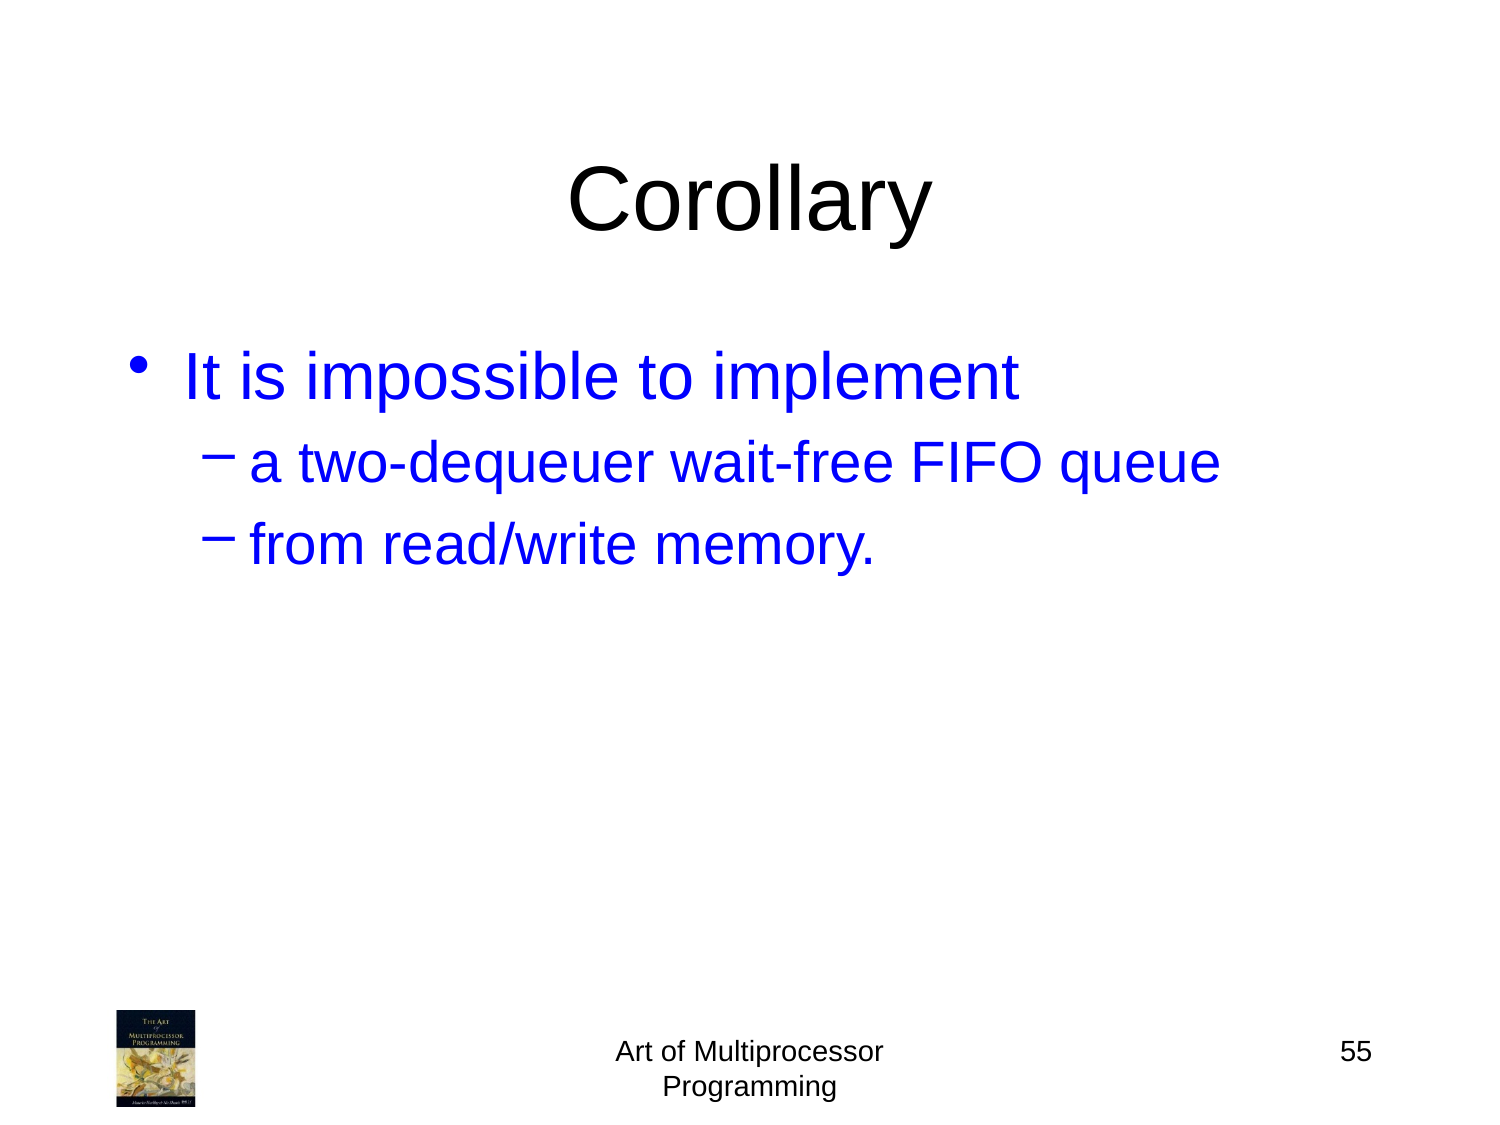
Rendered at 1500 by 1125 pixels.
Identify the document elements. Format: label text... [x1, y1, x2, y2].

picture [107, 1010, 204, 1107]
title Corollary [112, 99, 1388, 288]
list It is impossible to implement a two-dequeuer wait-free FIFO queue from read/write memory. [112, 324, 1388, 1000]
text_box Art of Multiprocessor Programming [512, 1024, 988, 1100]
slide_number 55 [1074, 1024, 1388, 1101]
